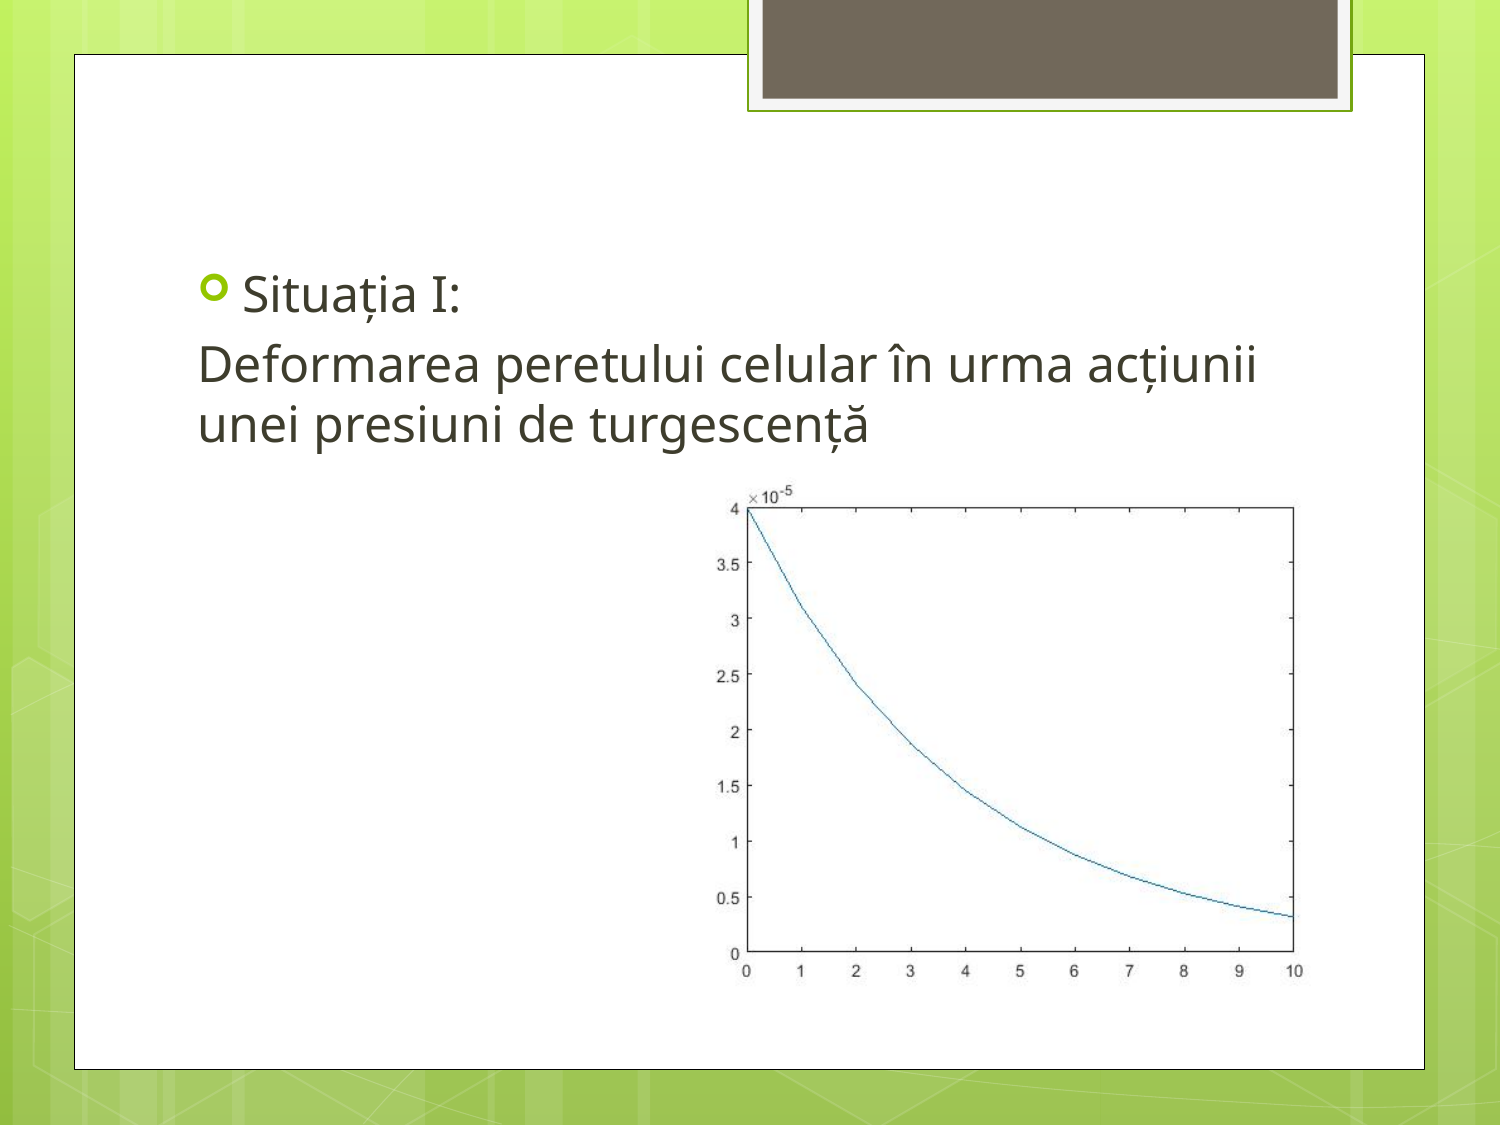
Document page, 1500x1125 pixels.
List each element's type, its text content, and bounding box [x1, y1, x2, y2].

list Situaţia I: Deformarea peretului celular în urma acţiunii unei presiuni de turgescenţă [171, 255, 1283, 909]
picture [655, 467, 1361, 1012]
